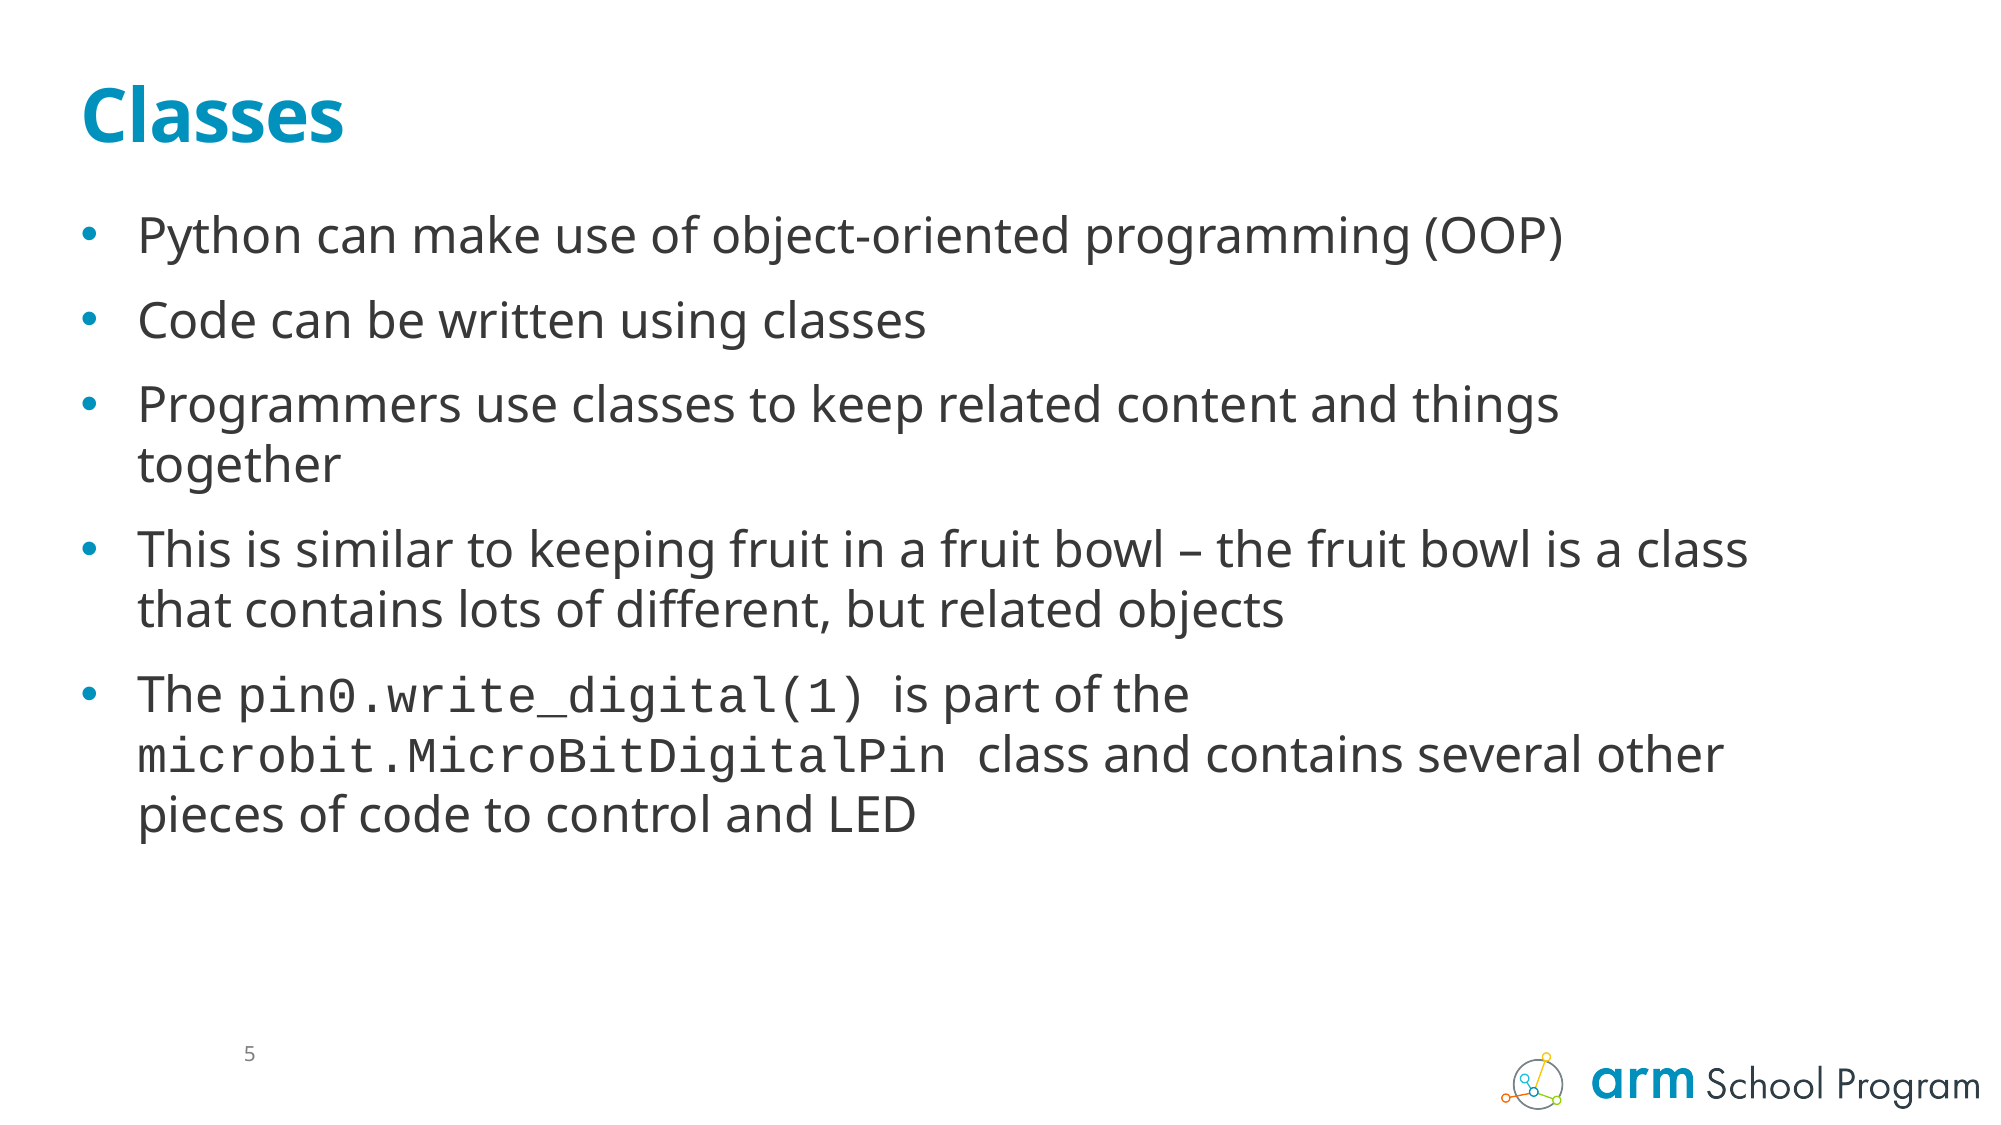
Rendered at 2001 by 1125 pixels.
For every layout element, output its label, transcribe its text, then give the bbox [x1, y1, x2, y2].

picture [1501, 1052, 1979, 1110]
title Classes [80, 48, 1915, 158]
list Python can make use of object-oriented programming (OOP) Code can be written using classes Programmers use classes to keep related content and things together This is similar to keeping fruit in a fruit bowl – the fruit bowl is a class that contains lots of different, but related objects The pin0.write_digital(1) is part of the microbit.MicroBitDigitalPin class and contains several other pieces of code to control and LED [80, 203, 1764, 957]
